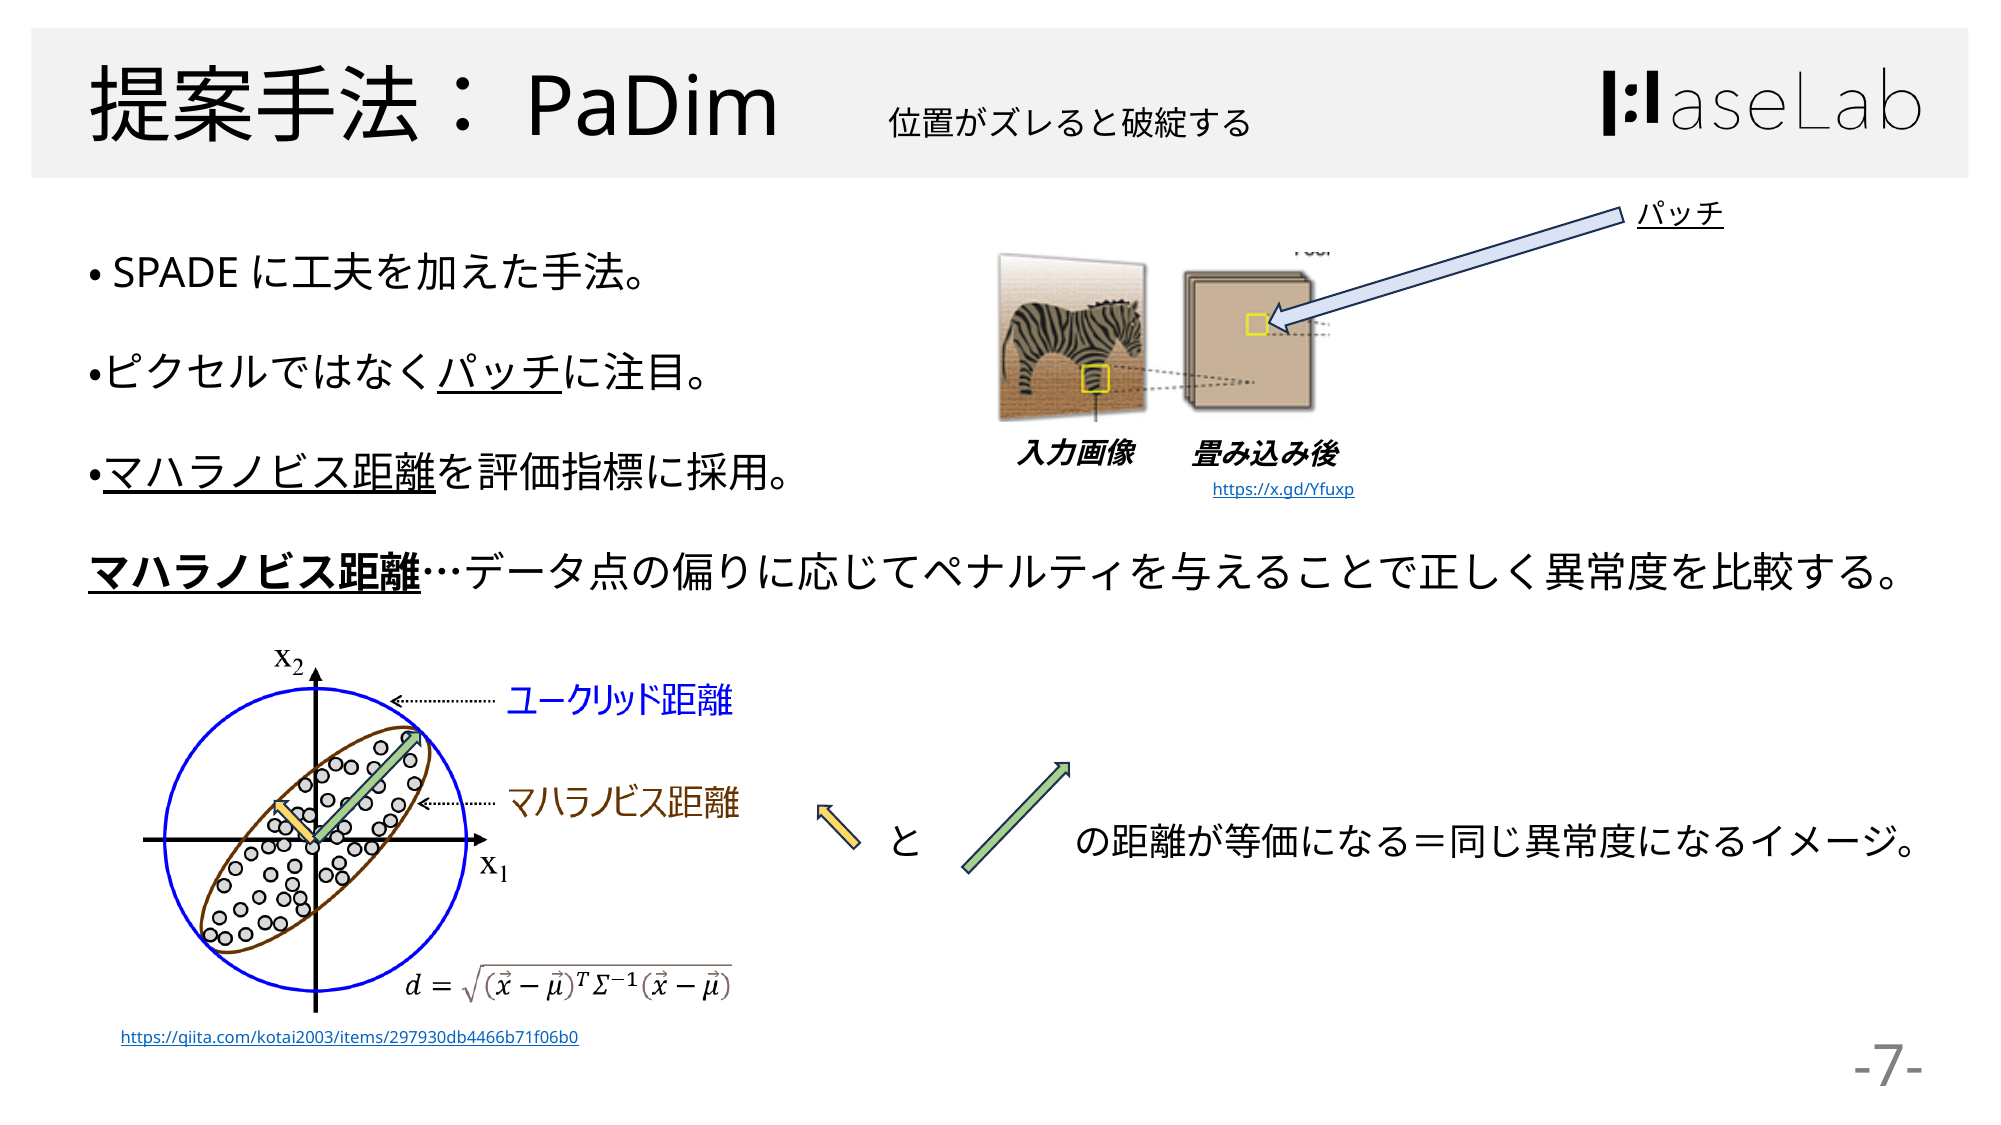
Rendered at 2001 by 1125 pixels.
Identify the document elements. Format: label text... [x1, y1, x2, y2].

text_box ・SPADEに工夫を加えた手法。 ・ピクセルではなくパッチに注目。 ・マハラノビス距離を評価指標に採用。 マハラノビス距離…データ点の偏りに応じてペナルティを与えることで正しく異常度を比較する。 [73, 238, 1975, 654]
text_box パッチ [1621, 187, 1889, 238]
text_box 畳み込み後 [1175, 427, 1354, 478]
text_box と の距離が等価になる＝同じ異常度になるイメージ。 [872, 810, 1975, 871]
text_box https://x.gd/Yfuxp [1197, 471, 1376, 510]
text_box [1015, 761, 1071, 810]
text_box 入力画像 [986, 427, 1165, 478]
text_box [1330, 206, 1621, 313]
slide_number -7- [1803, 1035, 1975, 1102]
text_box https://qiita.com/kotai2003/items/297930db4466b71f06b0 [105, 1020, 681, 1058]
picture [393, 950, 732, 1010]
text_box [816, 804, 862, 851]
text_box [134, 640, 749, 1020]
text_box 提案手法：PaDim 位置がズレると破綻する [73, 44, 1287, 159]
picture [1597, 45, 1927, 161]
picture [978, 252, 1330, 422]
